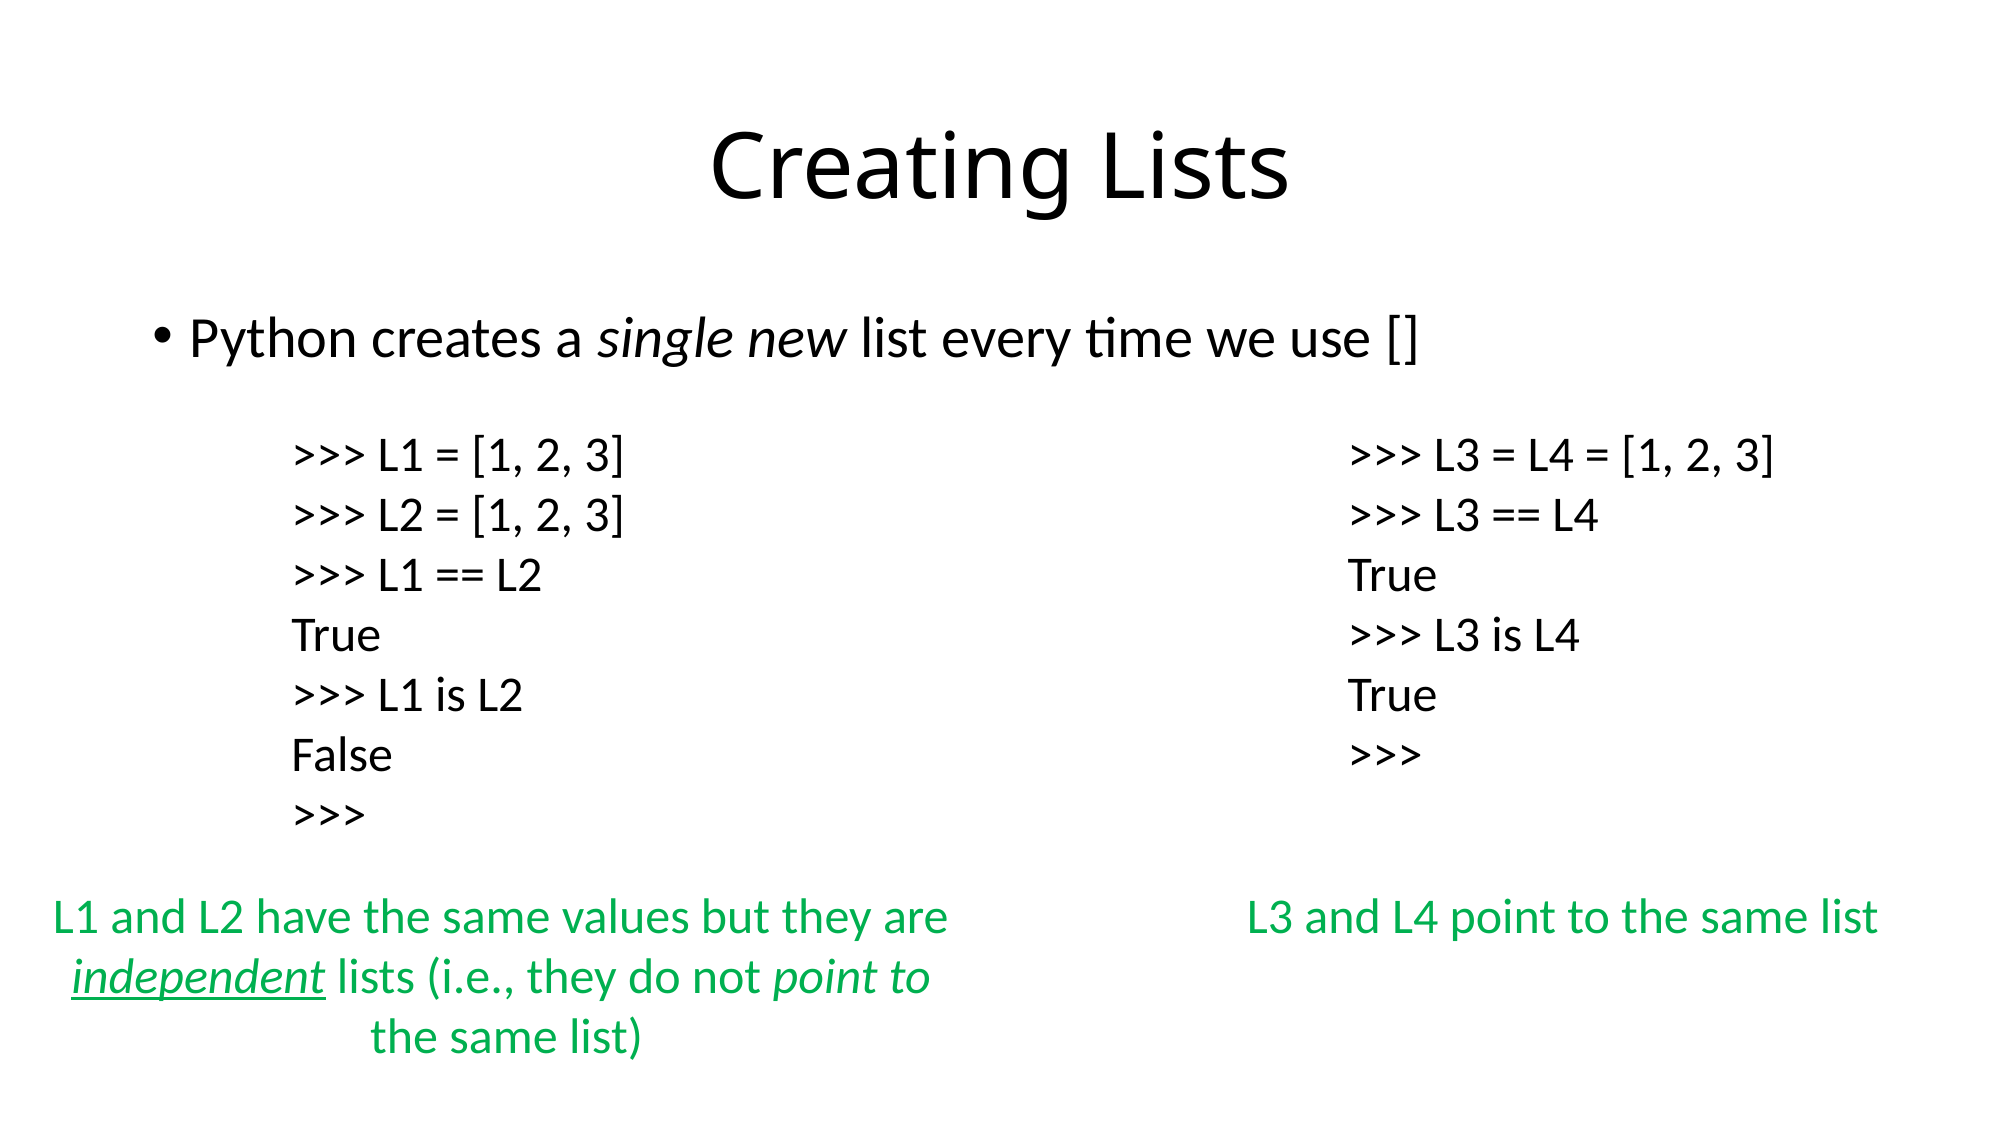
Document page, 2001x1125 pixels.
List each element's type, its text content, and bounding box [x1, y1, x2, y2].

list Python creates a single new list every time we use [] [137, 299, 1863, 1014]
text_box >>> L3 = L4 = [1, 2, 3] >>> L3 == L4 True >>> L3 is L4 True >>> [1332, 414, 1793, 790]
text_box L3 and L4 point to the same list [1232, 875, 1894, 951]
text_box L1 and L2 have the same values but they are independent lists (i.e., they do not point to the same list) [38, 875, 976, 1071]
title Creating Lists [137, 59, 1863, 278]
text_box >>> L1 = [1, 2, 3] >>> L2 = [1, 2, 3] >>> L1 == L2 True >>> L1 is L2 False >>> [276, 414, 737, 850]
